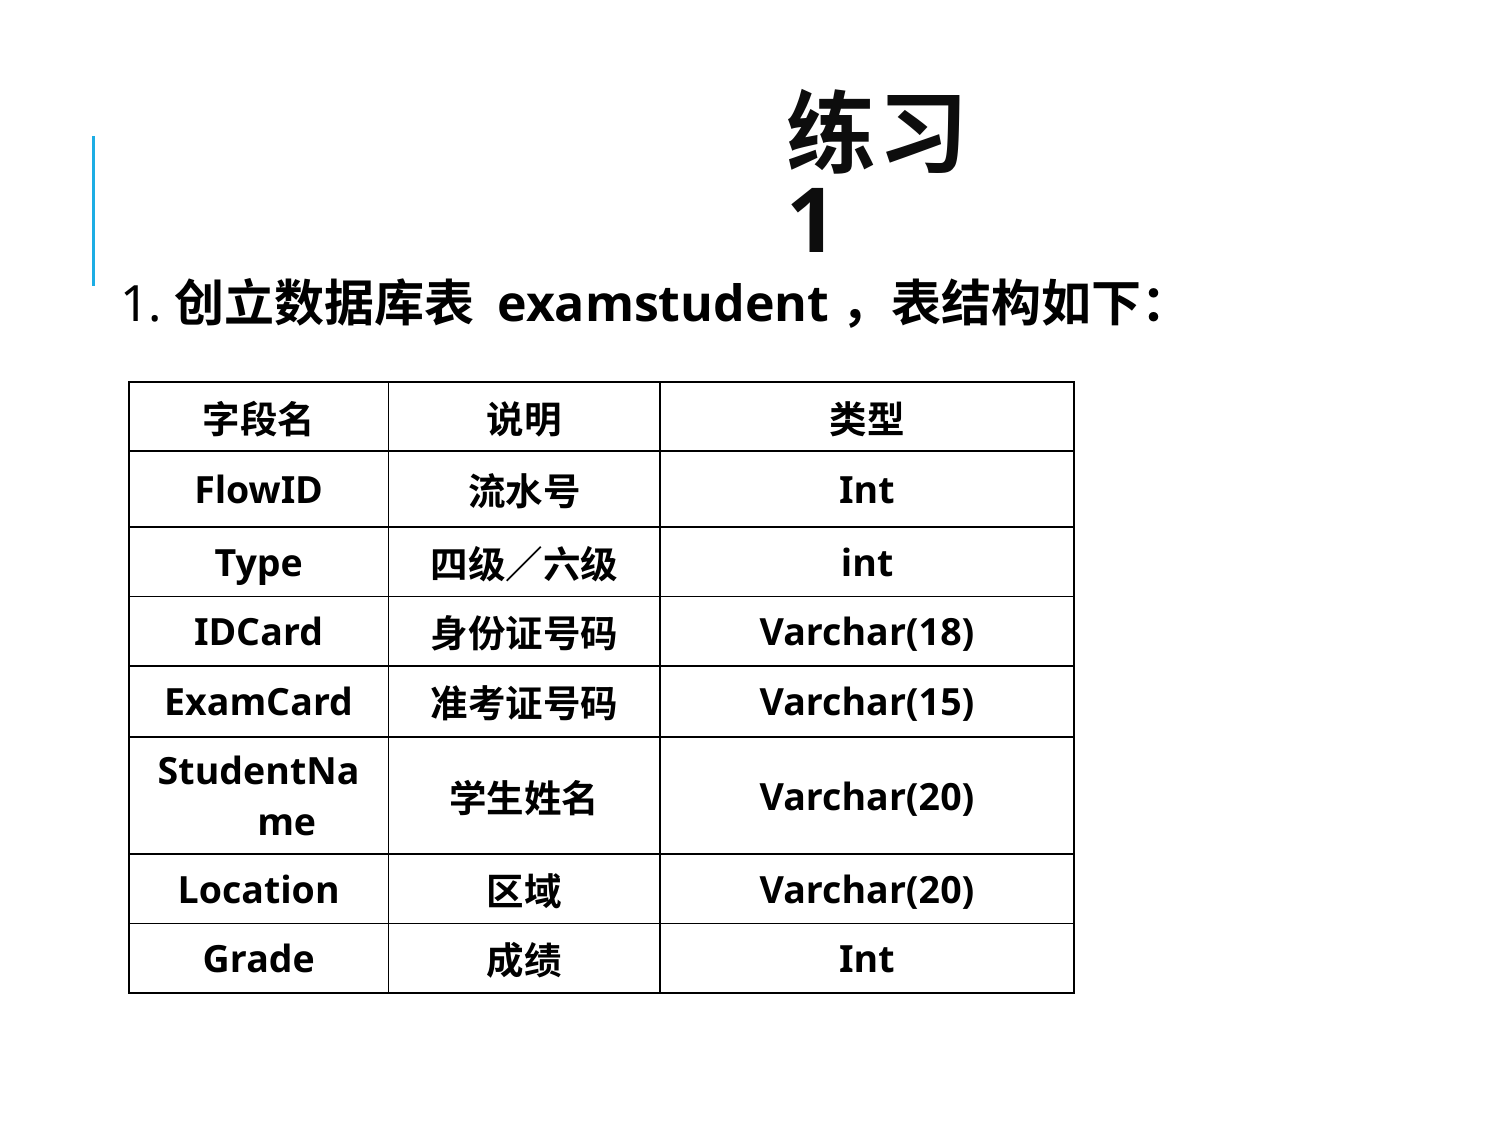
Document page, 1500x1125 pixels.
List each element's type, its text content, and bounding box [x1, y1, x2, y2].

table_cell Location [130, 855, 388, 923]
table_cell 身份证号码 [389, 597, 659, 665]
table_cell Varchar(15) [661, 667, 1073, 736]
table_cell 准考证号码 [389, 667, 659, 736]
table_cell 四级／六级 [389, 528, 659, 596]
table_cell Int [661, 452, 1073, 526]
text_box 1.创立数据库表 examstudent，表结构如下： [105, 263, 1228, 339]
title 练习1 [771, 89, 1032, 263]
table_header 说明 [389, 383, 659, 450]
table_cell 成绩 [389, 924, 659, 992]
table_cell ExamCard [130, 667, 388, 736]
table_header 类型 [661, 383, 1073, 450]
table_cell IDCard [130, 597, 388, 665]
table_header 字段名 [130, 383, 388, 450]
table_cell Varchar(20) [661, 855, 1073, 923]
table_cell FlowID [130, 452, 388, 526]
table_cell int [661, 528, 1073, 596]
table_cell 区域 [389, 855, 659, 923]
table_cell 学生姓名 [389, 738, 659, 853]
table_cell Varchar(18) [661, 597, 1073, 665]
table_cell StudentName [130, 738, 388, 853]
table_cell Varchar(20) [661, 738, 1073, 853]
table_cell 流水号 [389, 452, 659, 526]
table_cell Grade [130, 924, 388, 992]
table_cell Int [661, 924, 1073, 992]
table_cell Type [130, 528, 388, 596]
